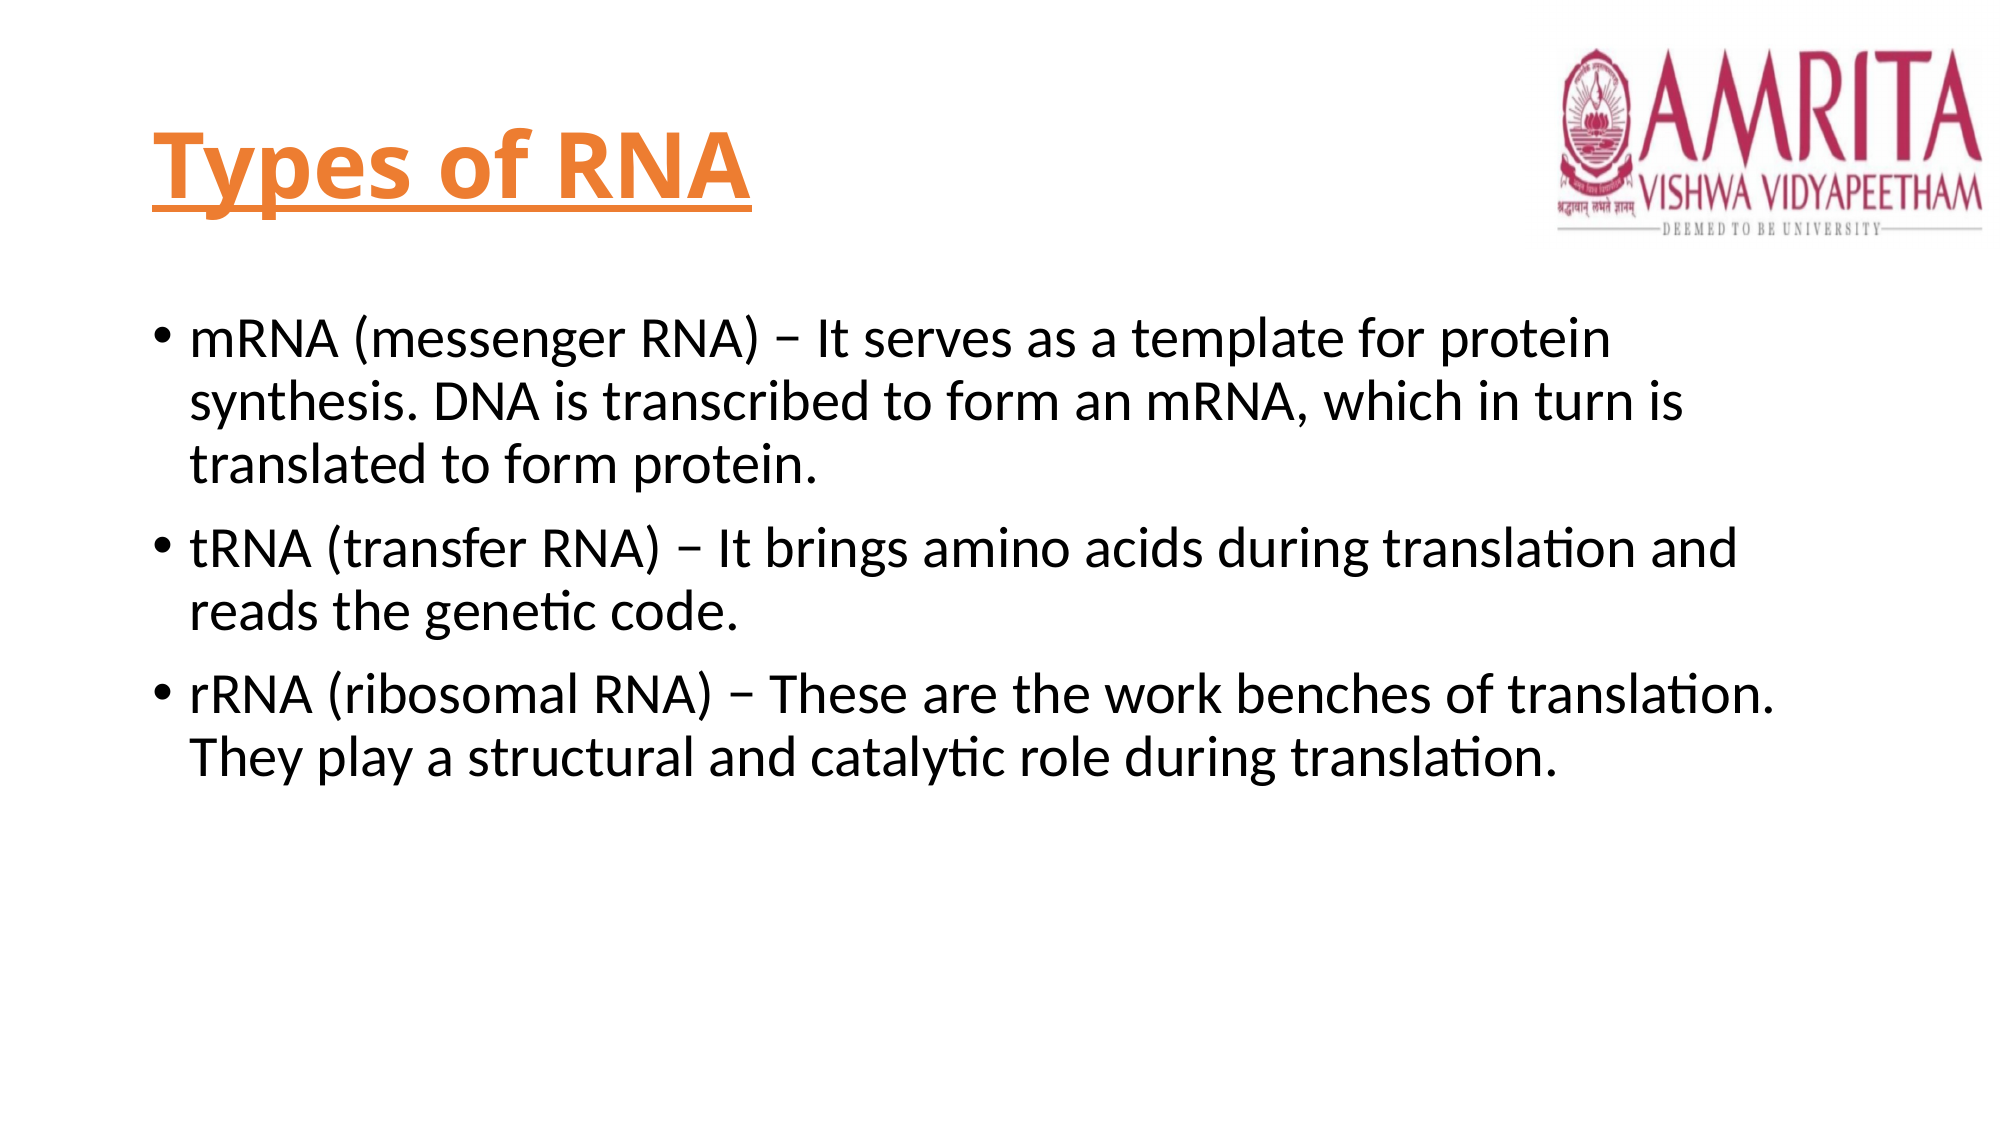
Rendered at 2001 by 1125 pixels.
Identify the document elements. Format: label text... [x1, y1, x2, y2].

picture [1525, 0, 2000, 249]
list mRNA (messenger RNA) − It serves as a template for protein synthesis. DNA is transcribed to form an mRNA, which in turn is translated to form protein. tRNA (transfer RNA) − It brings amino acids during translation and reads the genetic code. rRNA (ribosomal RNA) − These are the work benches of translation. They play a structural and catalytic role during translation. [137, 299, 1863, 1014]
title Types of RNA [137, 59, 1863, 278]
